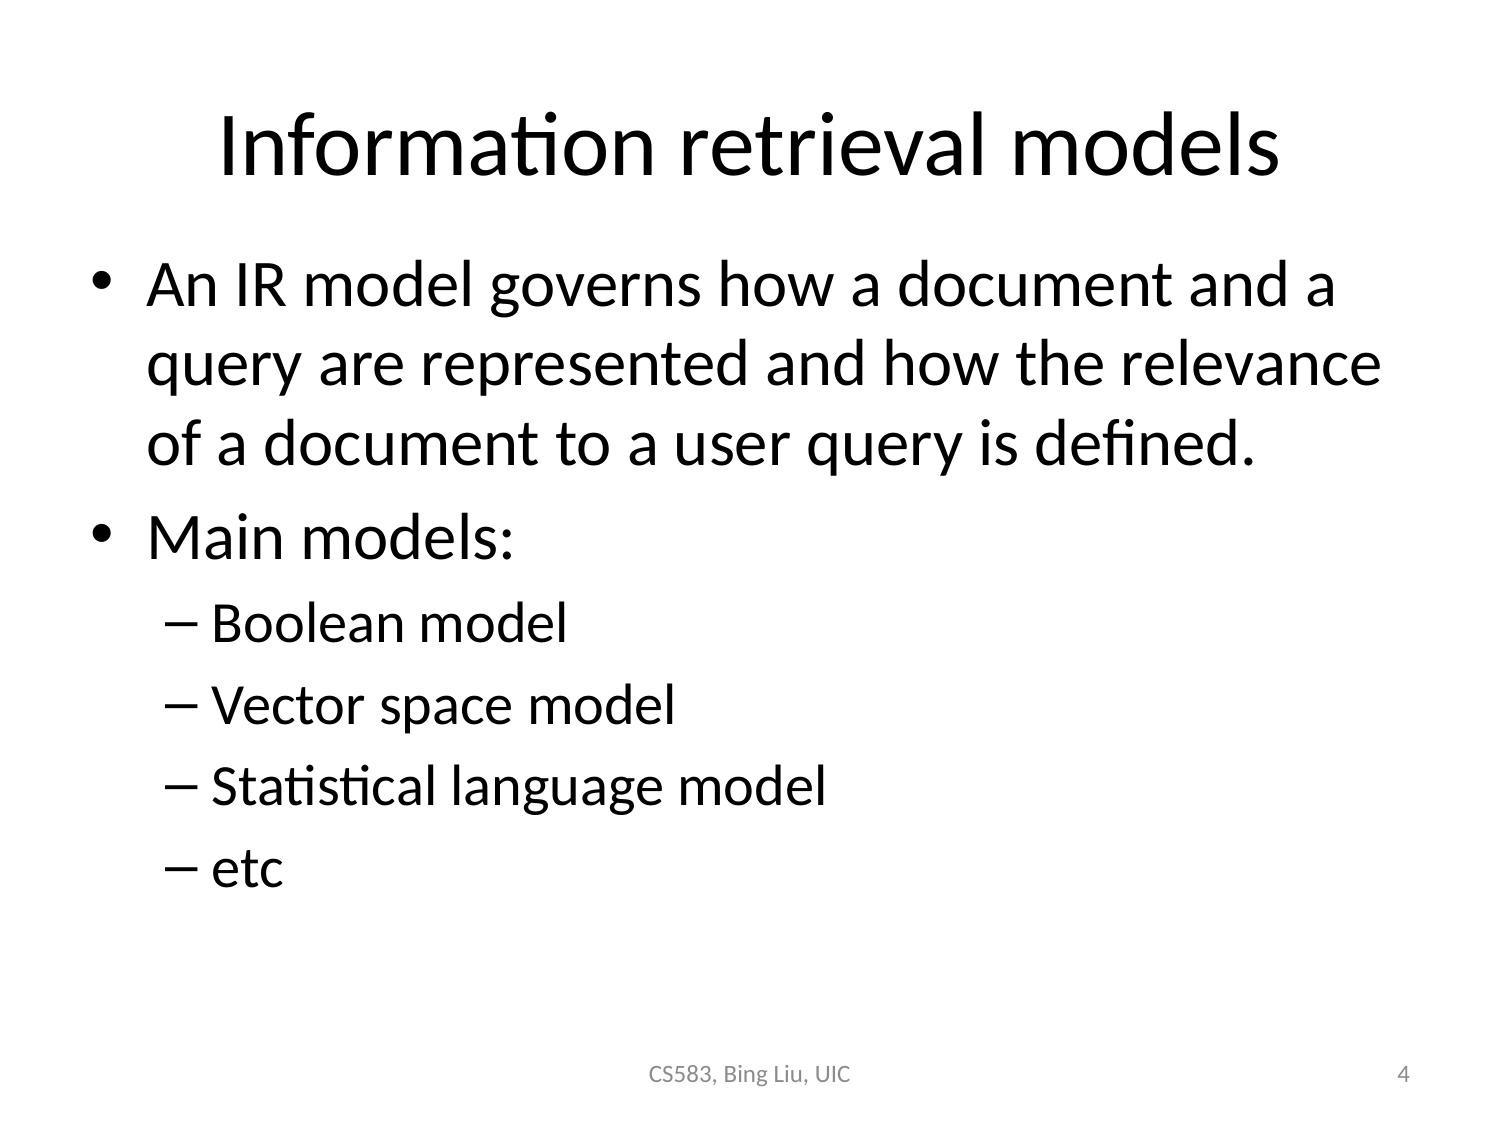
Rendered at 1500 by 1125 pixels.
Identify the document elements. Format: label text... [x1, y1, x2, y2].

slide_number 4 [1074, 1042, 1425, 1103]
title Information retrieval models [75, 45, 1425, 231]
list An IR model governs how a document and a query are represented and how the relevance of a document to a user query is defined. Main models: Boolean model Vector space model Statistical language model etc [75, 231, 1425, 1006]
footer CS583, Bing Liu, UIC [512, 1042, 988, 1103]
